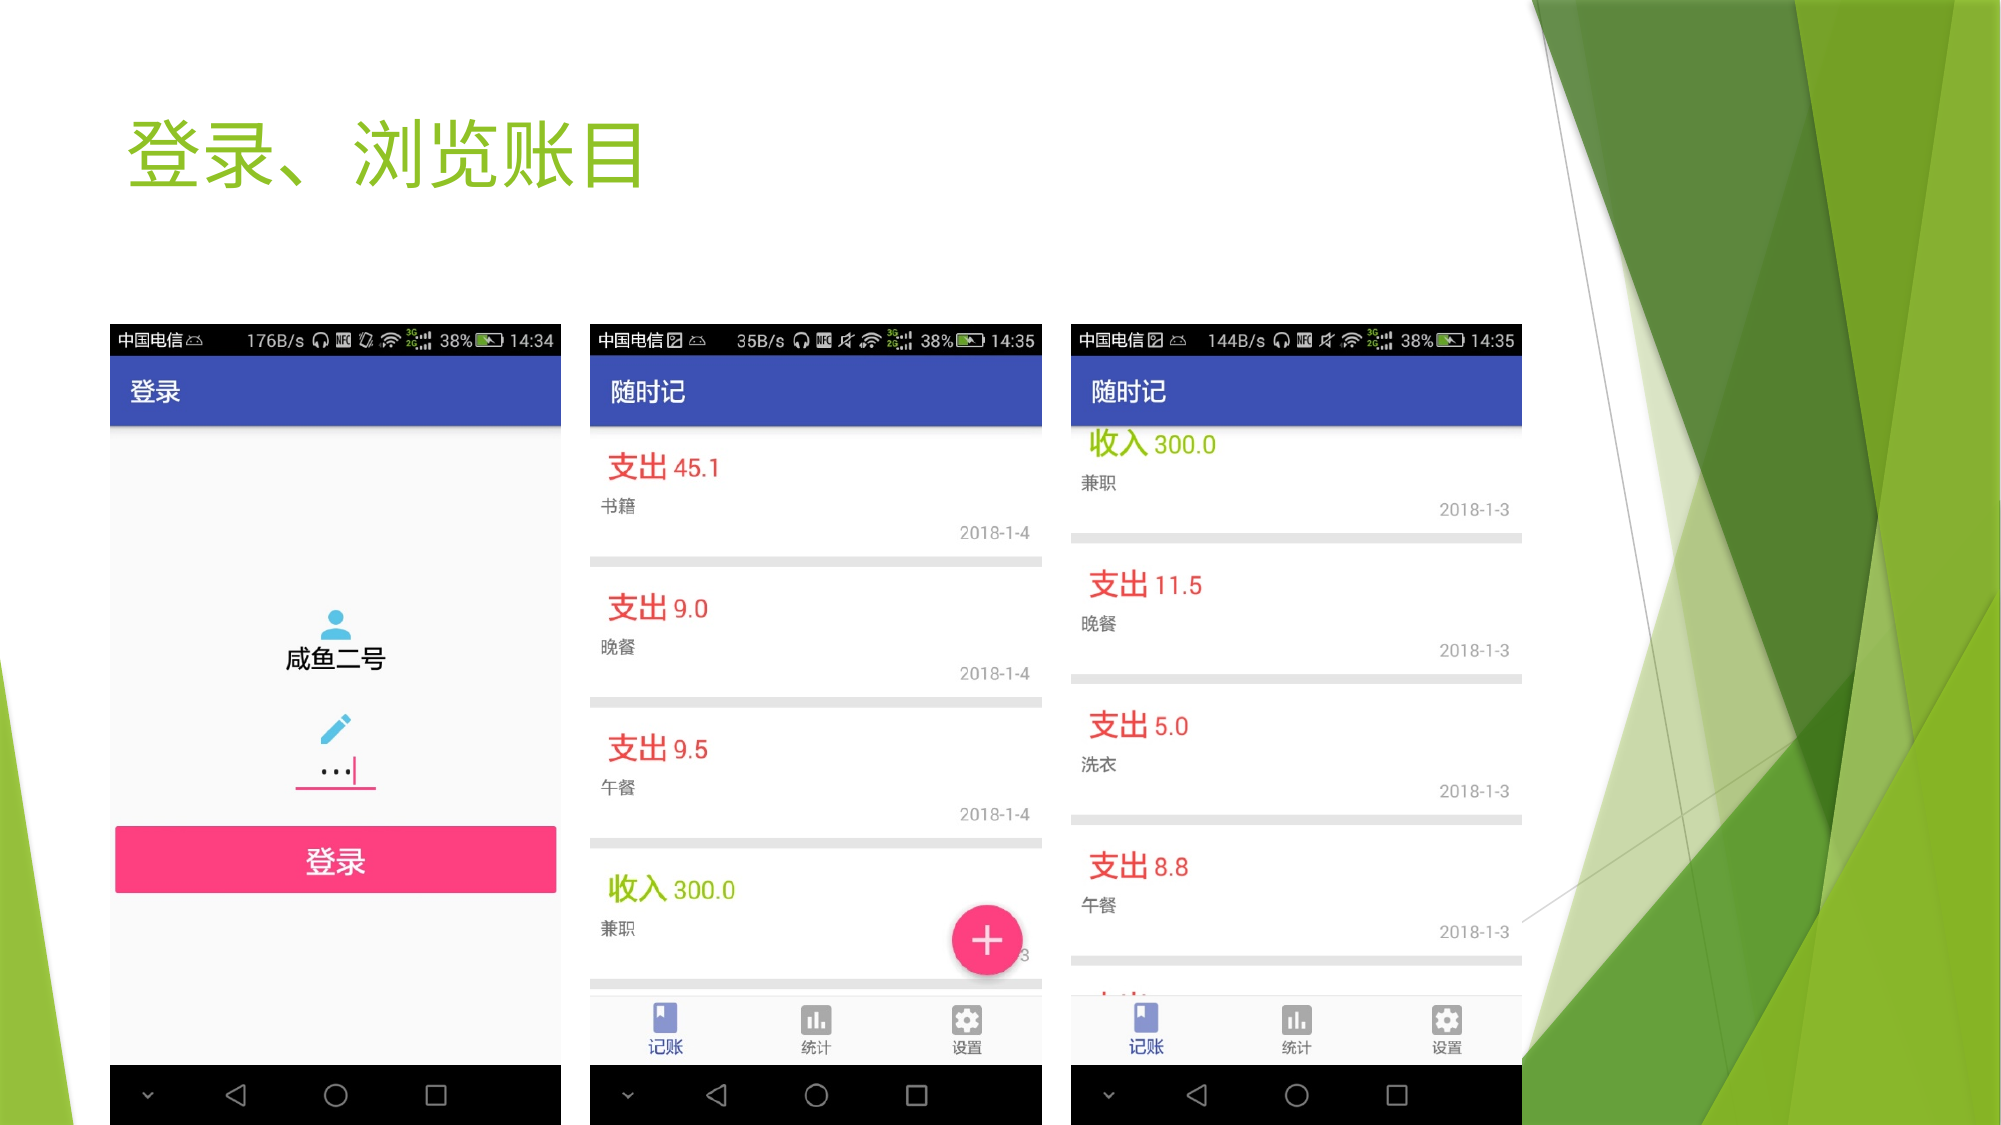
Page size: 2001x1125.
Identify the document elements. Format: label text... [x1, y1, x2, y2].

title 登录、浏览账目 [111, 99, 1522, 317]
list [590, 323, 1043, 1125]
picture [1071, 324, 1523, 1125]
picture [110, 324, 562, 1125]
